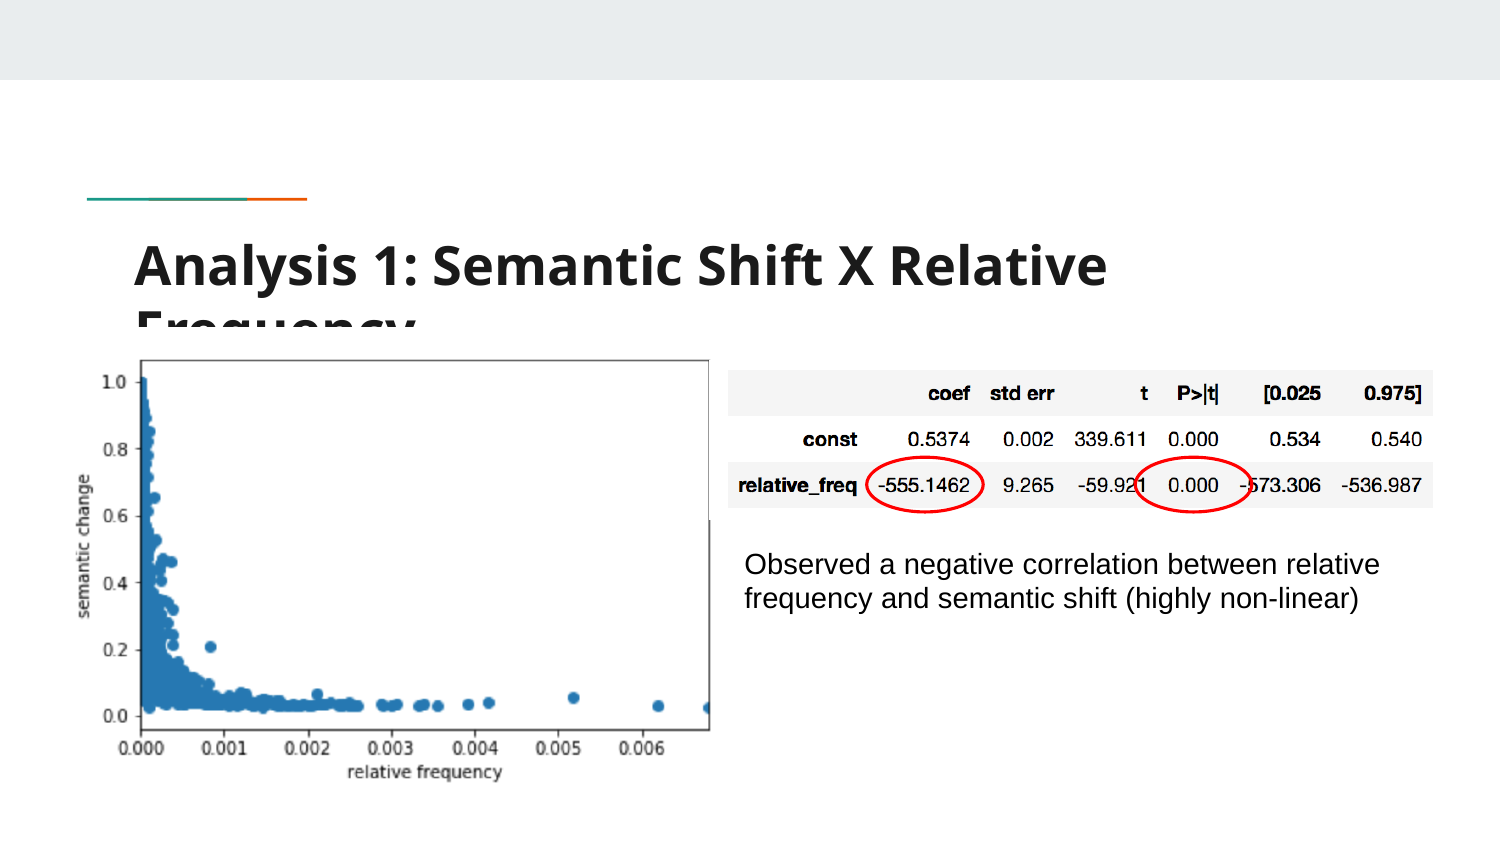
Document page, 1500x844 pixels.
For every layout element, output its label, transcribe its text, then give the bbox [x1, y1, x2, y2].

text_box Observed a negative correlation between relative frequency and semantic shift (highly non-linear) [747, 529, 1428, 739]
picture [59, 326, 1447, 801]
title Analysis 1: Semantic Shift X Relative Frequency [119, 216, 1381, 305]
